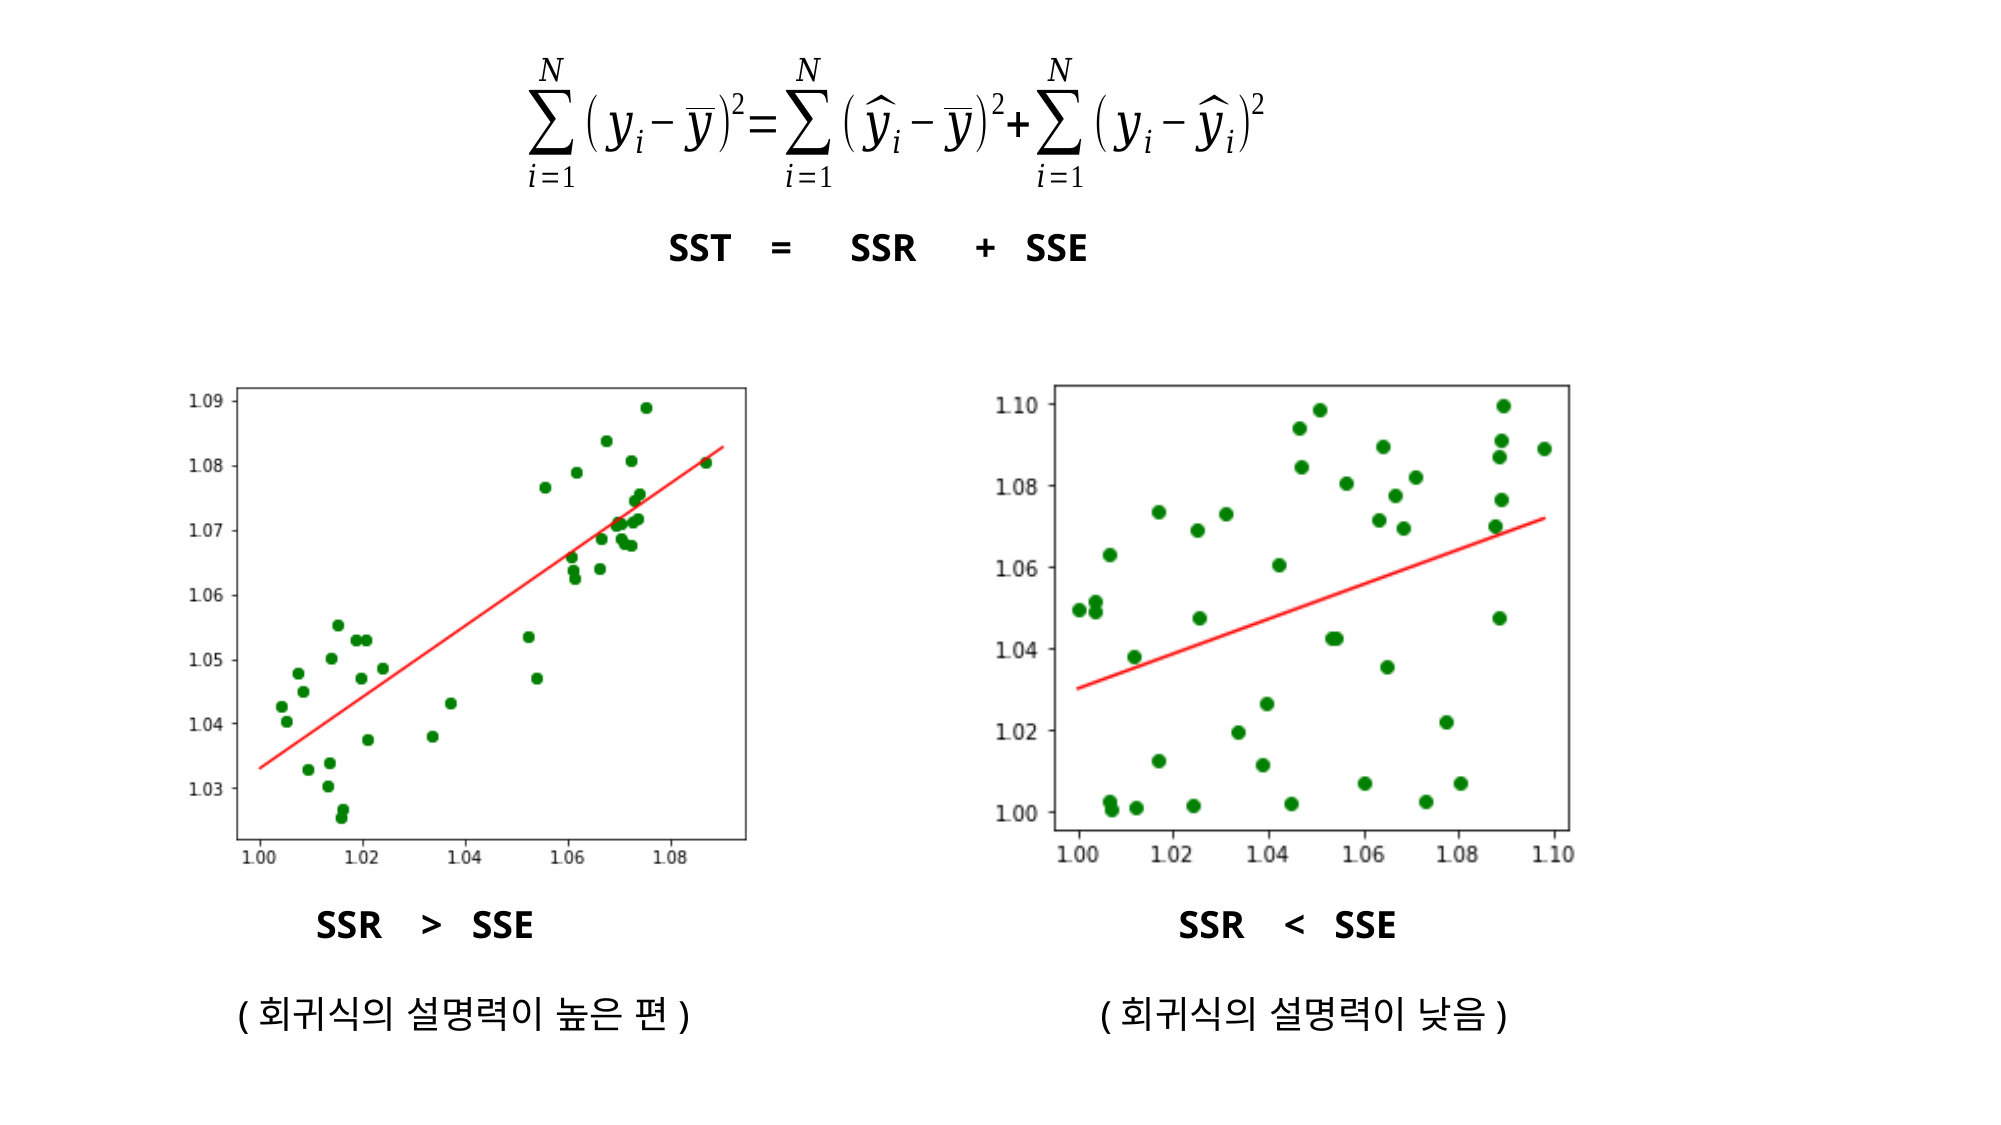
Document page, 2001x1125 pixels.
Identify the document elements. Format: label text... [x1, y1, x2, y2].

text_box SST = SSR + SSE [653, 216, 1104, 277]
picture [176, 376, 757, 879]
text_box SSR > SSE (회귀식의 설명력이 높은 편) [223, 893, 743, 1044]
text_box SSR < SSE (회귀식의 설명력이 낮음) [1085, 893, 1605, 1044]
picture [981, 373, 1592, 879]
